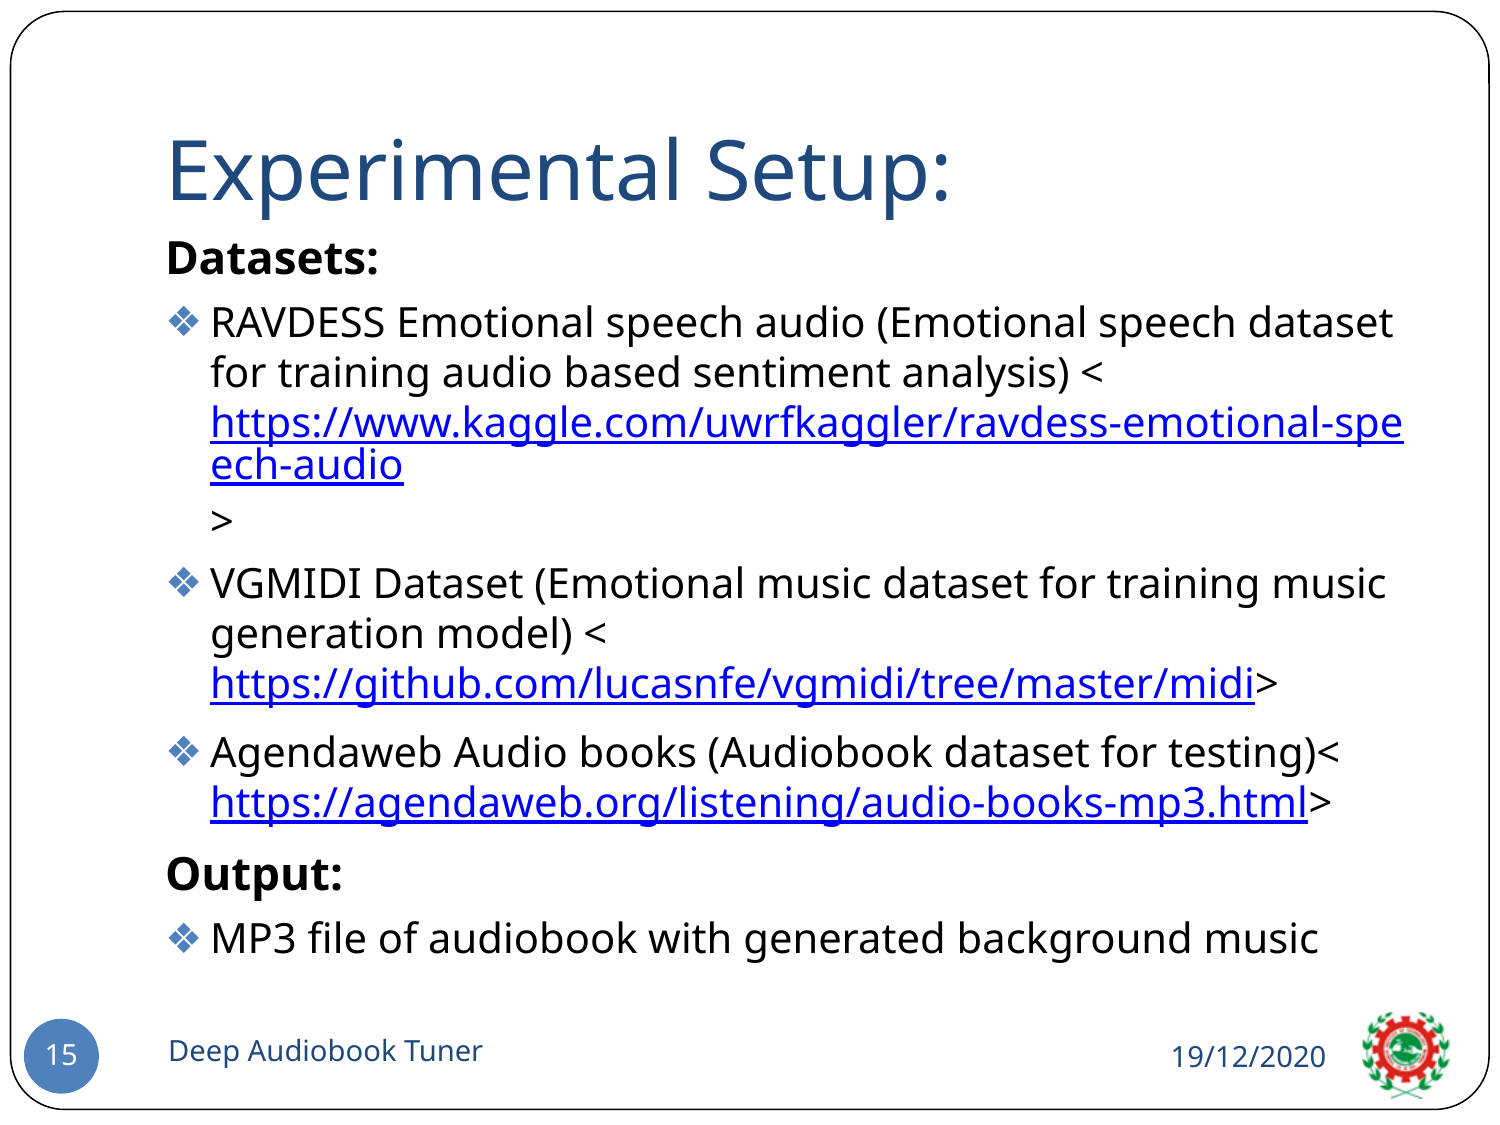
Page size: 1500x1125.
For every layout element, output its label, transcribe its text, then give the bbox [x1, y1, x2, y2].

list Datasets: RAVDESS Emotional speech audio (Emotional speech dataset for training audio based sentiment analysis) <https://www.kaggle.com/uwrfkaggler/ravdess-emotional-speech-audio> VGMIDI Dataset (Emotional music dataset for training music generation model) <https://github.com/lucasnfe/vgmidi/tree/master/midi> Agendaweb Audio books (Audiobook dataset for testing)<https://agendaweb.org/listening/audio-books-mp3.html> Output: MP3 file of audiobook with generated background music [150, 221, 1425, 972]
footer Deep Audiobook Tuner [153, 1012, 804, 1088]
picture [1362, 1012, 1451, 1099]
title Experimental Setup: [150, 45, 1425, 221]
slide_number ‹#› [23, 1018, 99, 1094]
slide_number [1029, 1017, 1342, 1096]
